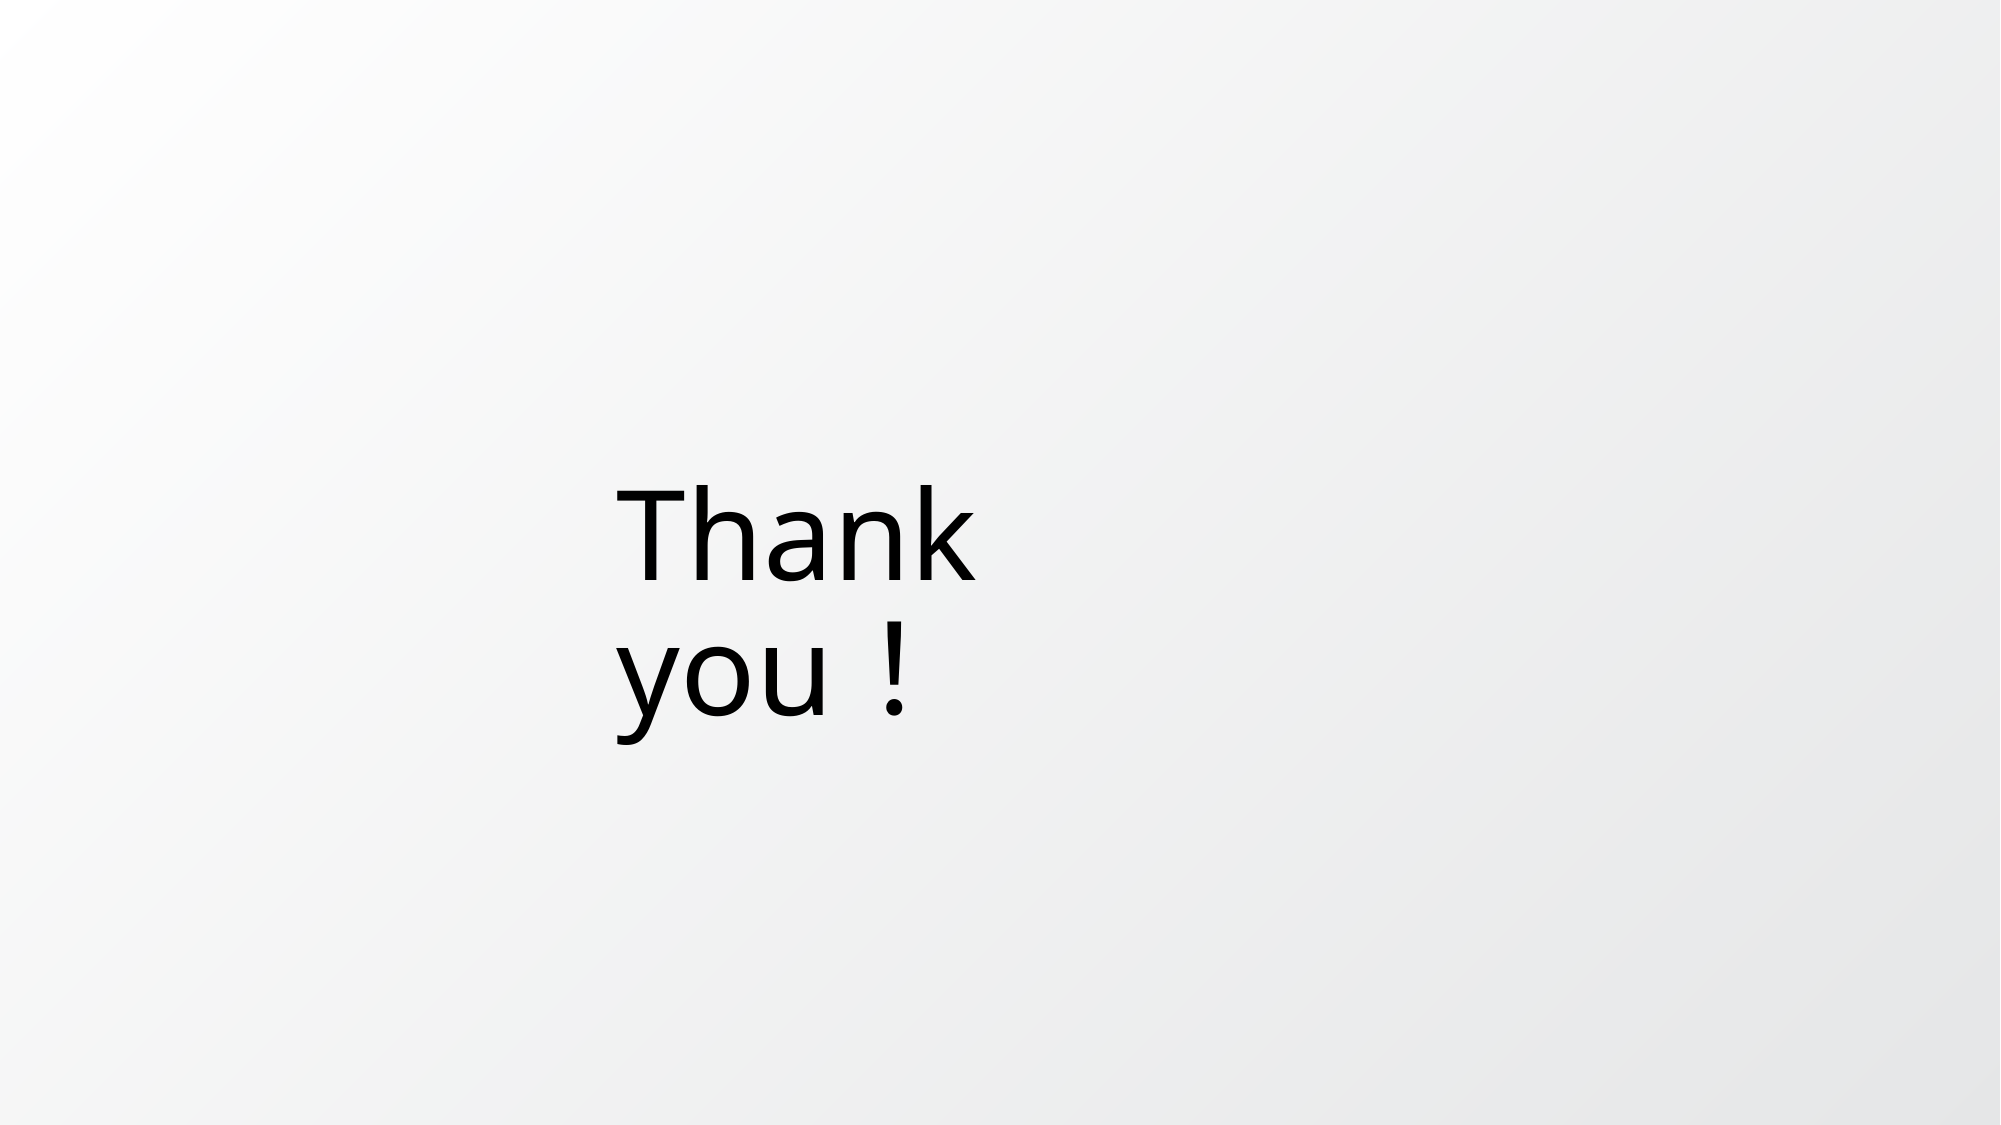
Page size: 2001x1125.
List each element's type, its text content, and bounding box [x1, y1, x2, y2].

list Thank you！ [601, 465, 1322, 563]
